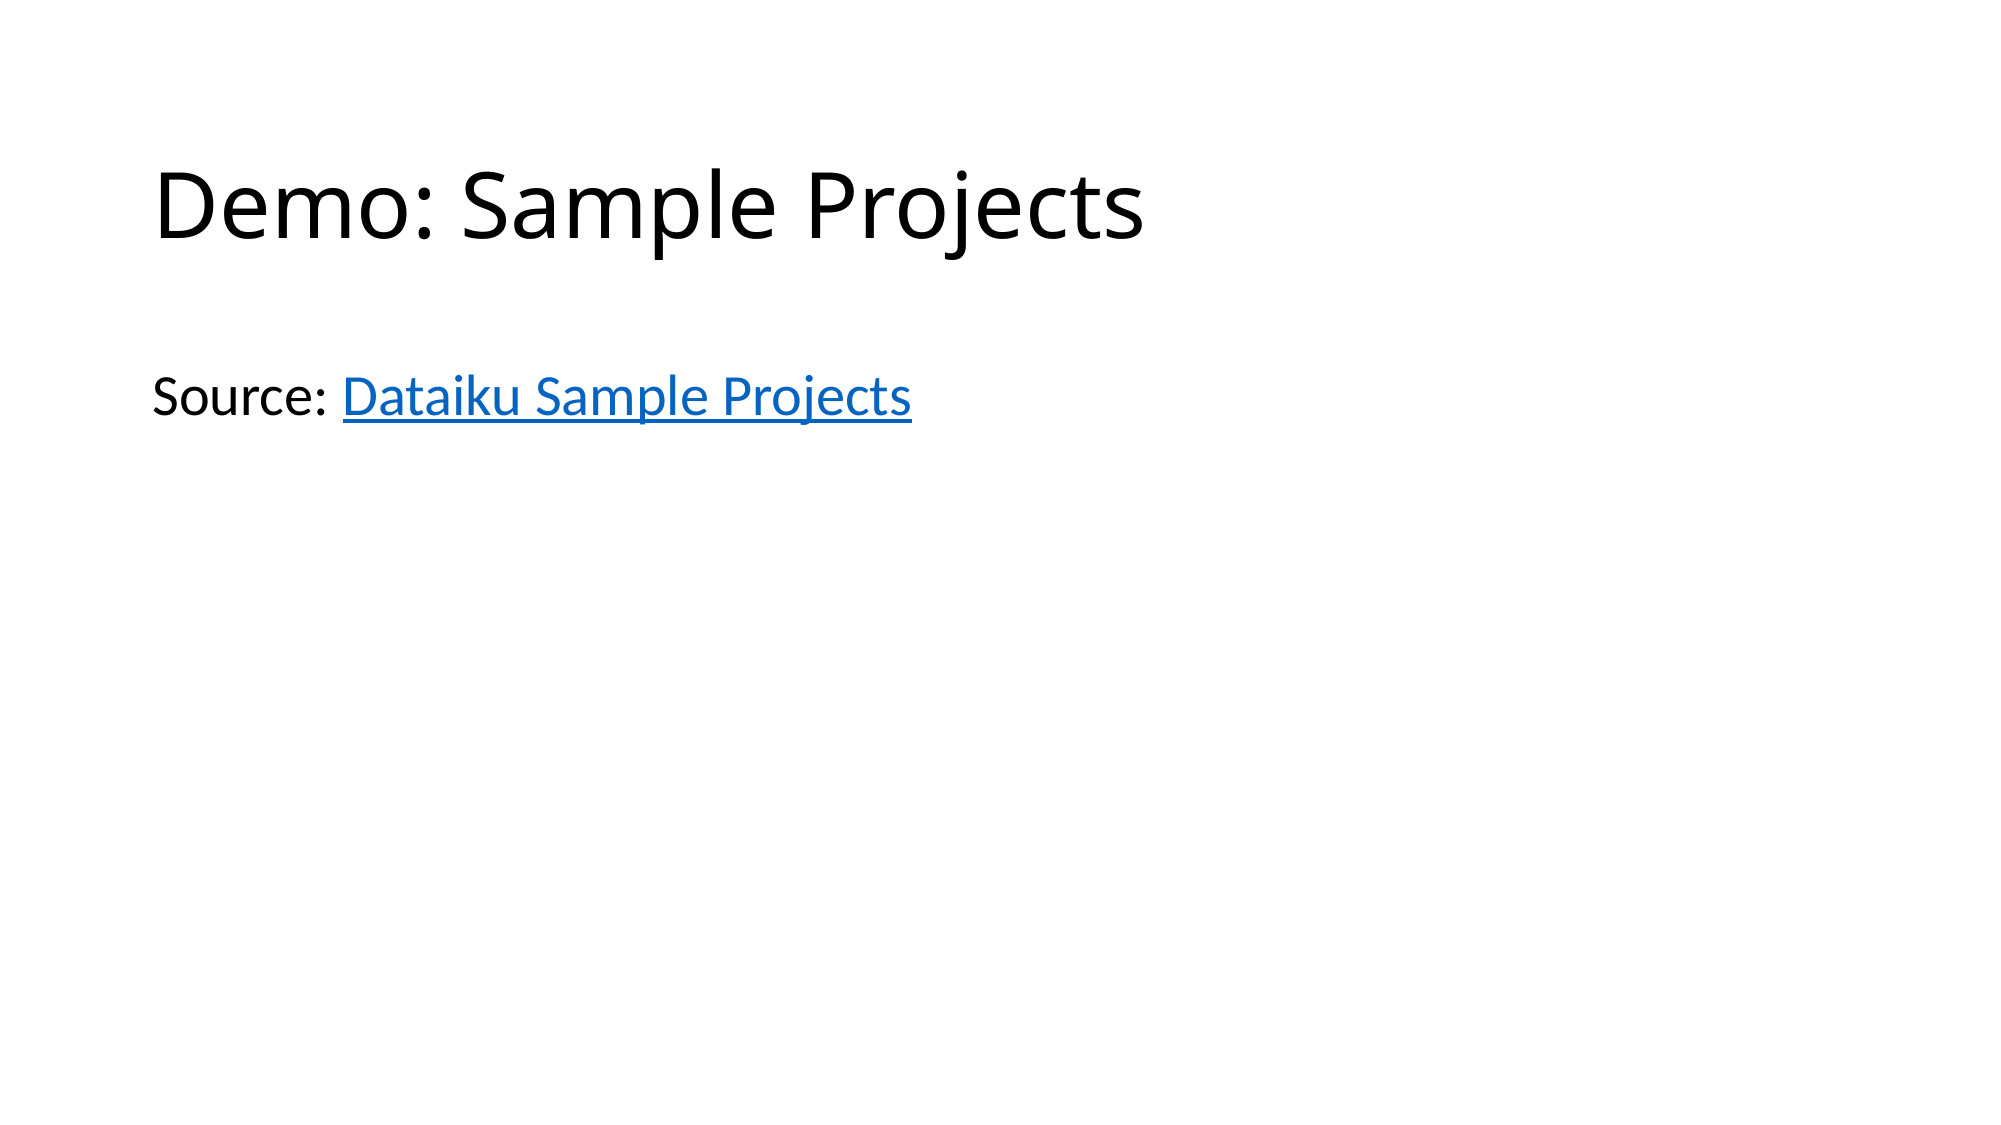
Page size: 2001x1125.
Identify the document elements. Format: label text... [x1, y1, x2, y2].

title Demo: Sample Projects [137, 59, 1863, 357]
list Source: Dataiku Sample Projects [137, 357, 1863, 1014]
